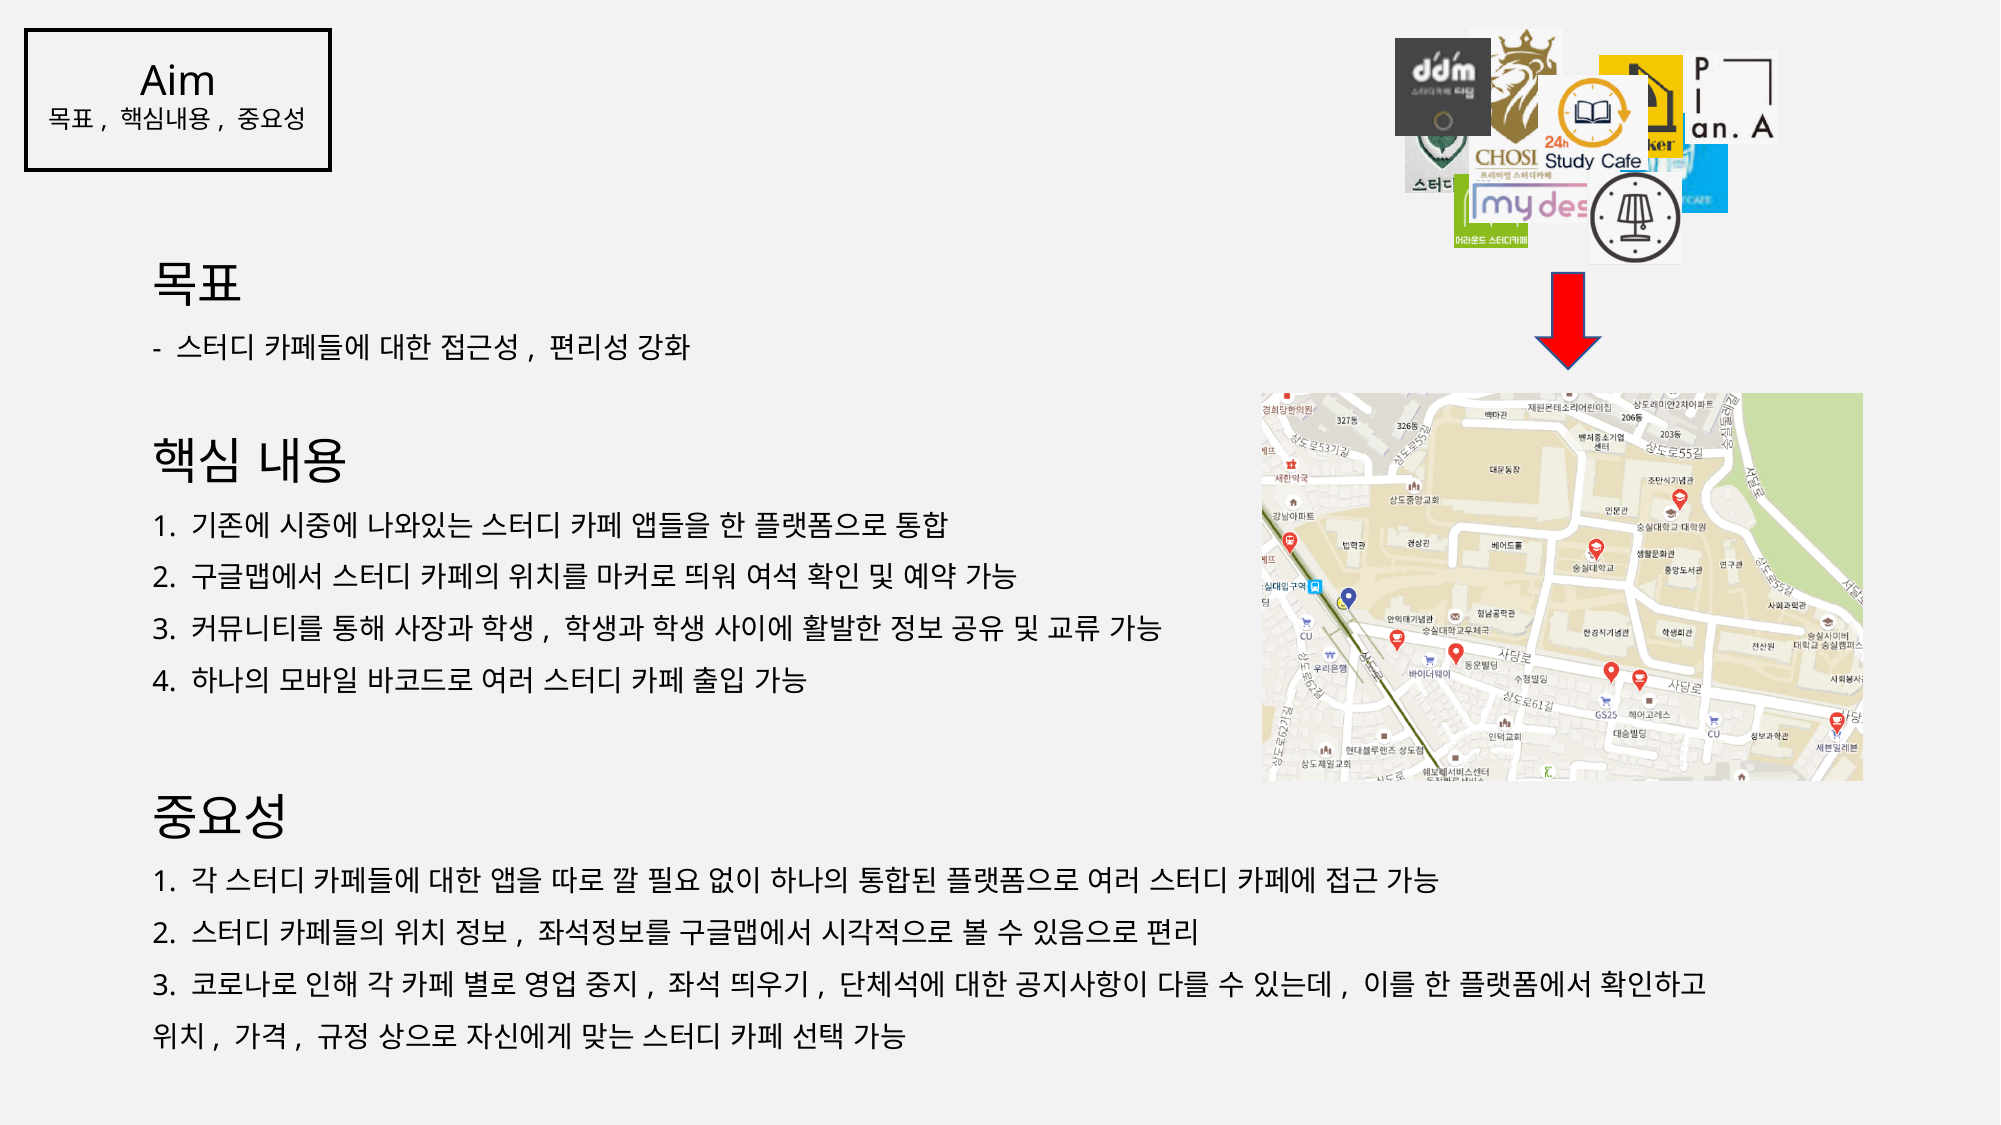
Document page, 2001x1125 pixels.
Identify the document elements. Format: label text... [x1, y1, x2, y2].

text_box 목표 - 스터디 카페들에 대한 접근성, 편리성 강화 핵심 내용 1. 기존에 시중에 나와있는 스터디 카페 앱들을 한 플랫폼으로 통합 2. 구글맵에서 스터디 카페의 위치를 마커로 띄워 여석 확인 및 예약 가능 3. 커뮤니티를 통해 사장과 학생, 학생과 학생 사이에 활발한 정보 공유 및 교류 가능 4. 하나의 모바일 바코드로 여러 스터디 카페 출입 가능 중요성 1. 각 스터디 카페들에 대한 앱을 따로 깔 필요 없이 하나의 통합된 플랫폼으로 여러 스터디 카페에 접근 가능 2. 스터디 카페들의 위치 정보, 좌석정보를 구글맵에서 시각적으로 볼 수 있음으로 편리 3. 코로나로 인해 각 카페 별로 영업 중지, 좌석 띄우기, 단체석에 대한 공지사항이 다를 수 있는데, 이를 한 플랫폼에서 확인하고 위치, 가격, 규정 상으로 자신에게 맞는 스터디 카페 선택 가능 [137, 251, 1863, 1069]
text_box [1533, 271, 1603, 371]
picture [1395, 29, 1778, 265]
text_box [26, 29, 330, 171]
picture [1262, 393, 1863, 781]
